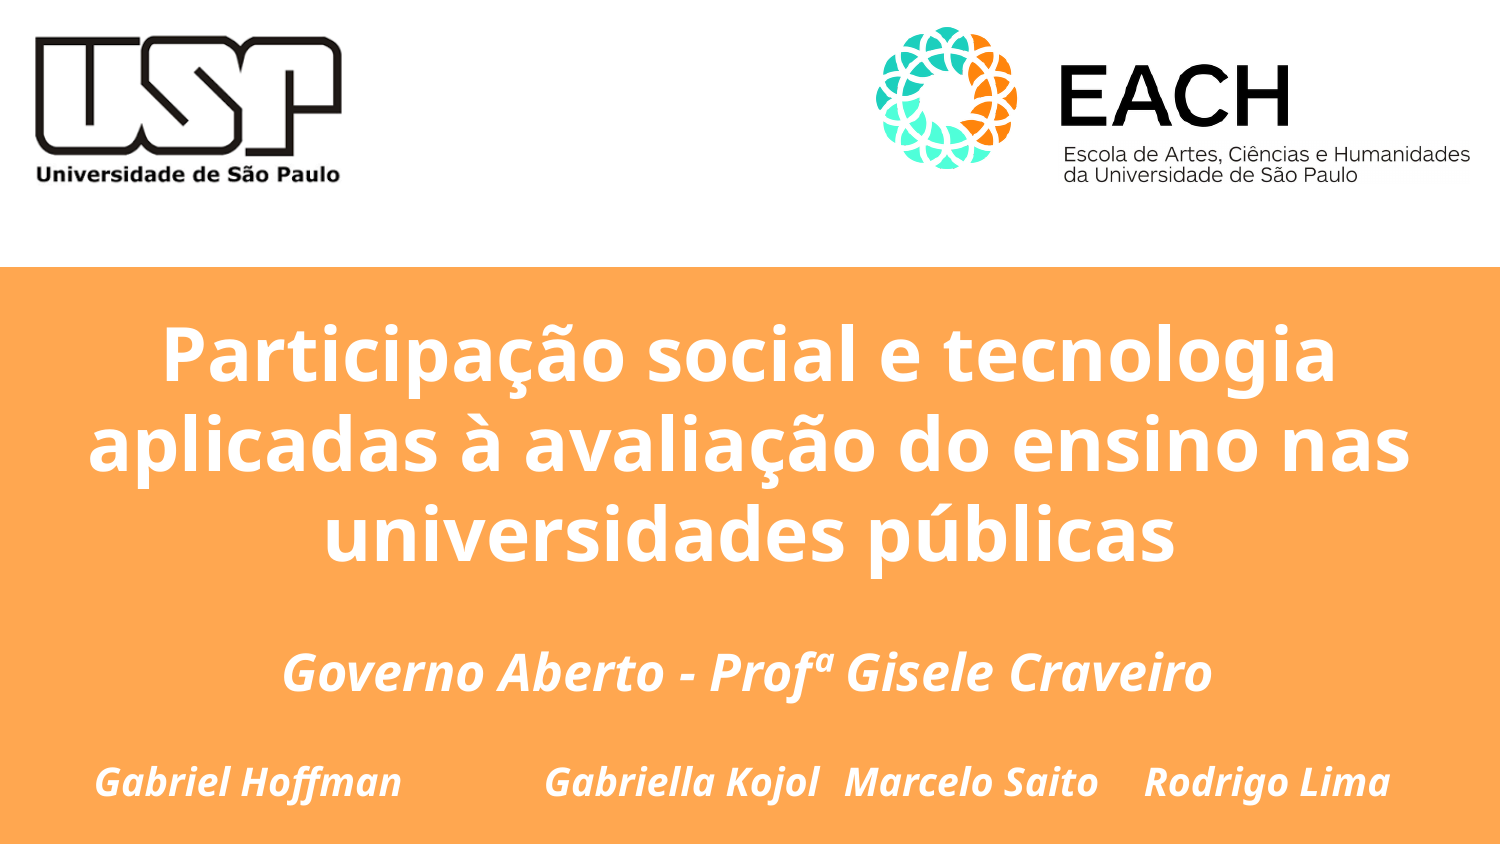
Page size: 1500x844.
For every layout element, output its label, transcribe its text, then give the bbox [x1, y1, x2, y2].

text_box Participação social e tecnologia aplicadas à avaliação do ensino nas universidades públicas [66, 291, 1434, 530]
text_box [0, 0, 1500, 267]
text_box Governo Aberto - Profª Gisele Craveiro [175, 624, 1321, 691]
text_box Gabriel Hoffman Gabriella Kojol Marcelo Saito Rodrigo Lima [12, 733, 1483, 828]
picture [876, 27, 1471, 184]
picture [27, 24, 350, 197]
